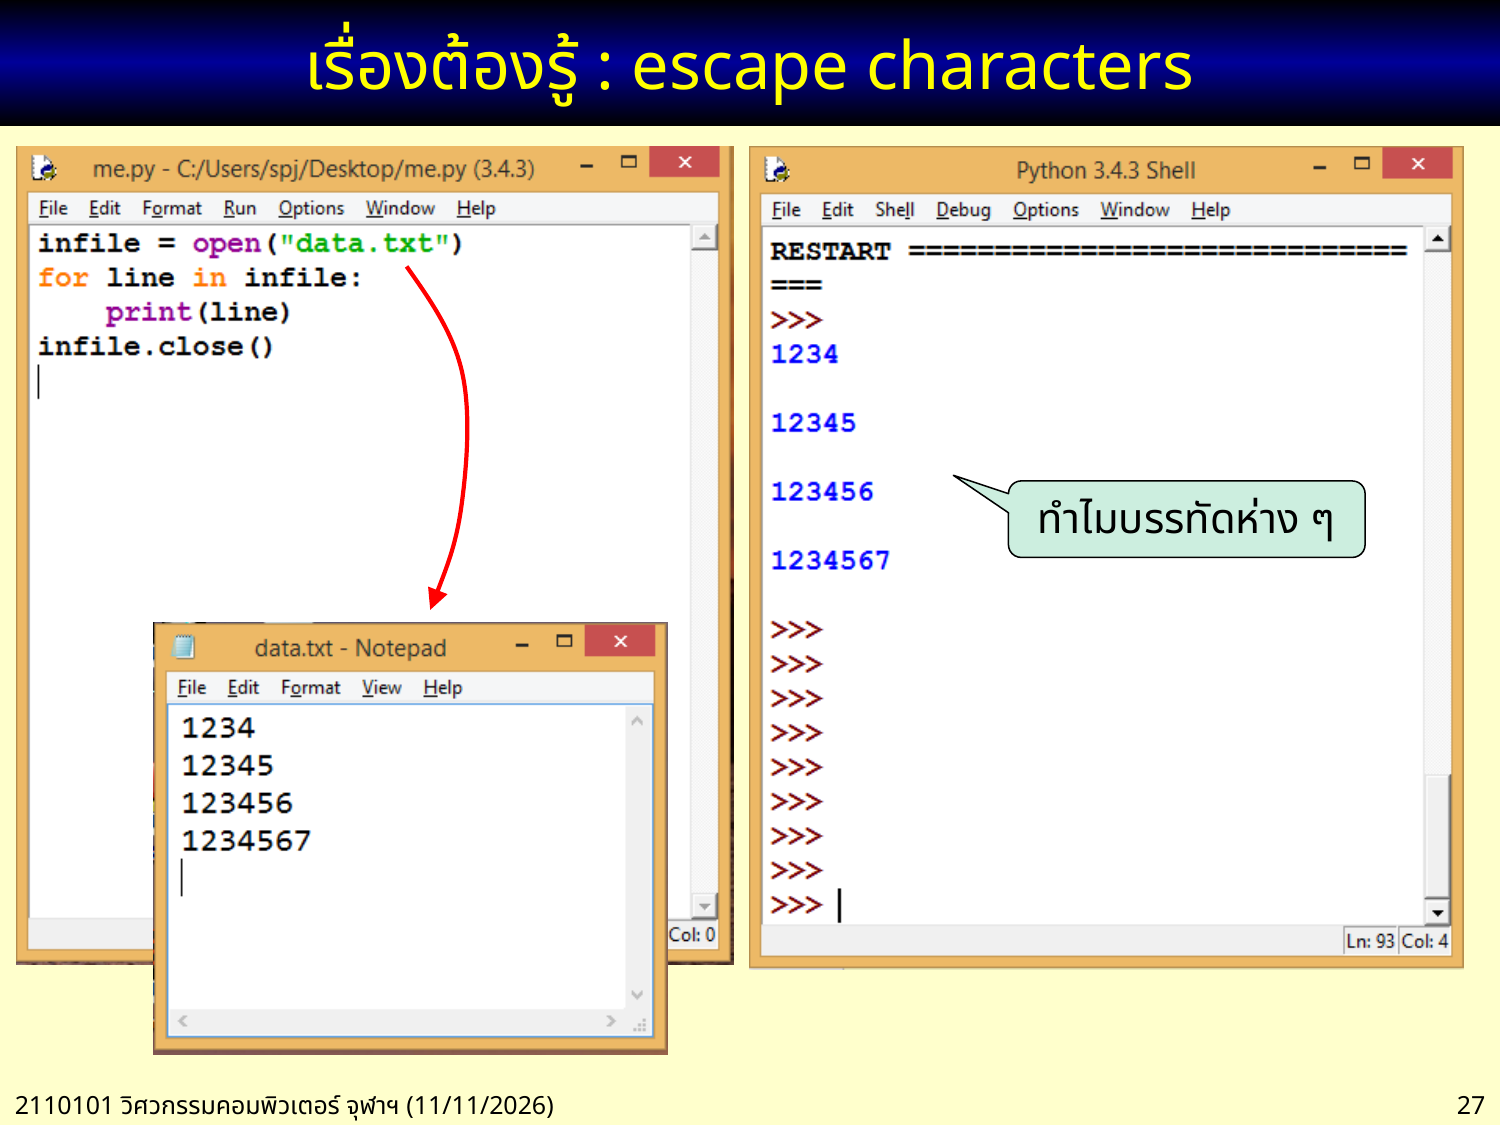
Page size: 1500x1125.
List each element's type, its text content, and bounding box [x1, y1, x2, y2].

title เรื่องต้องรู้ : escape characters [0, 0, 1500, 126]
picture [16, 145, 734, 1055]
picture [749, 145, 1465, 970]
